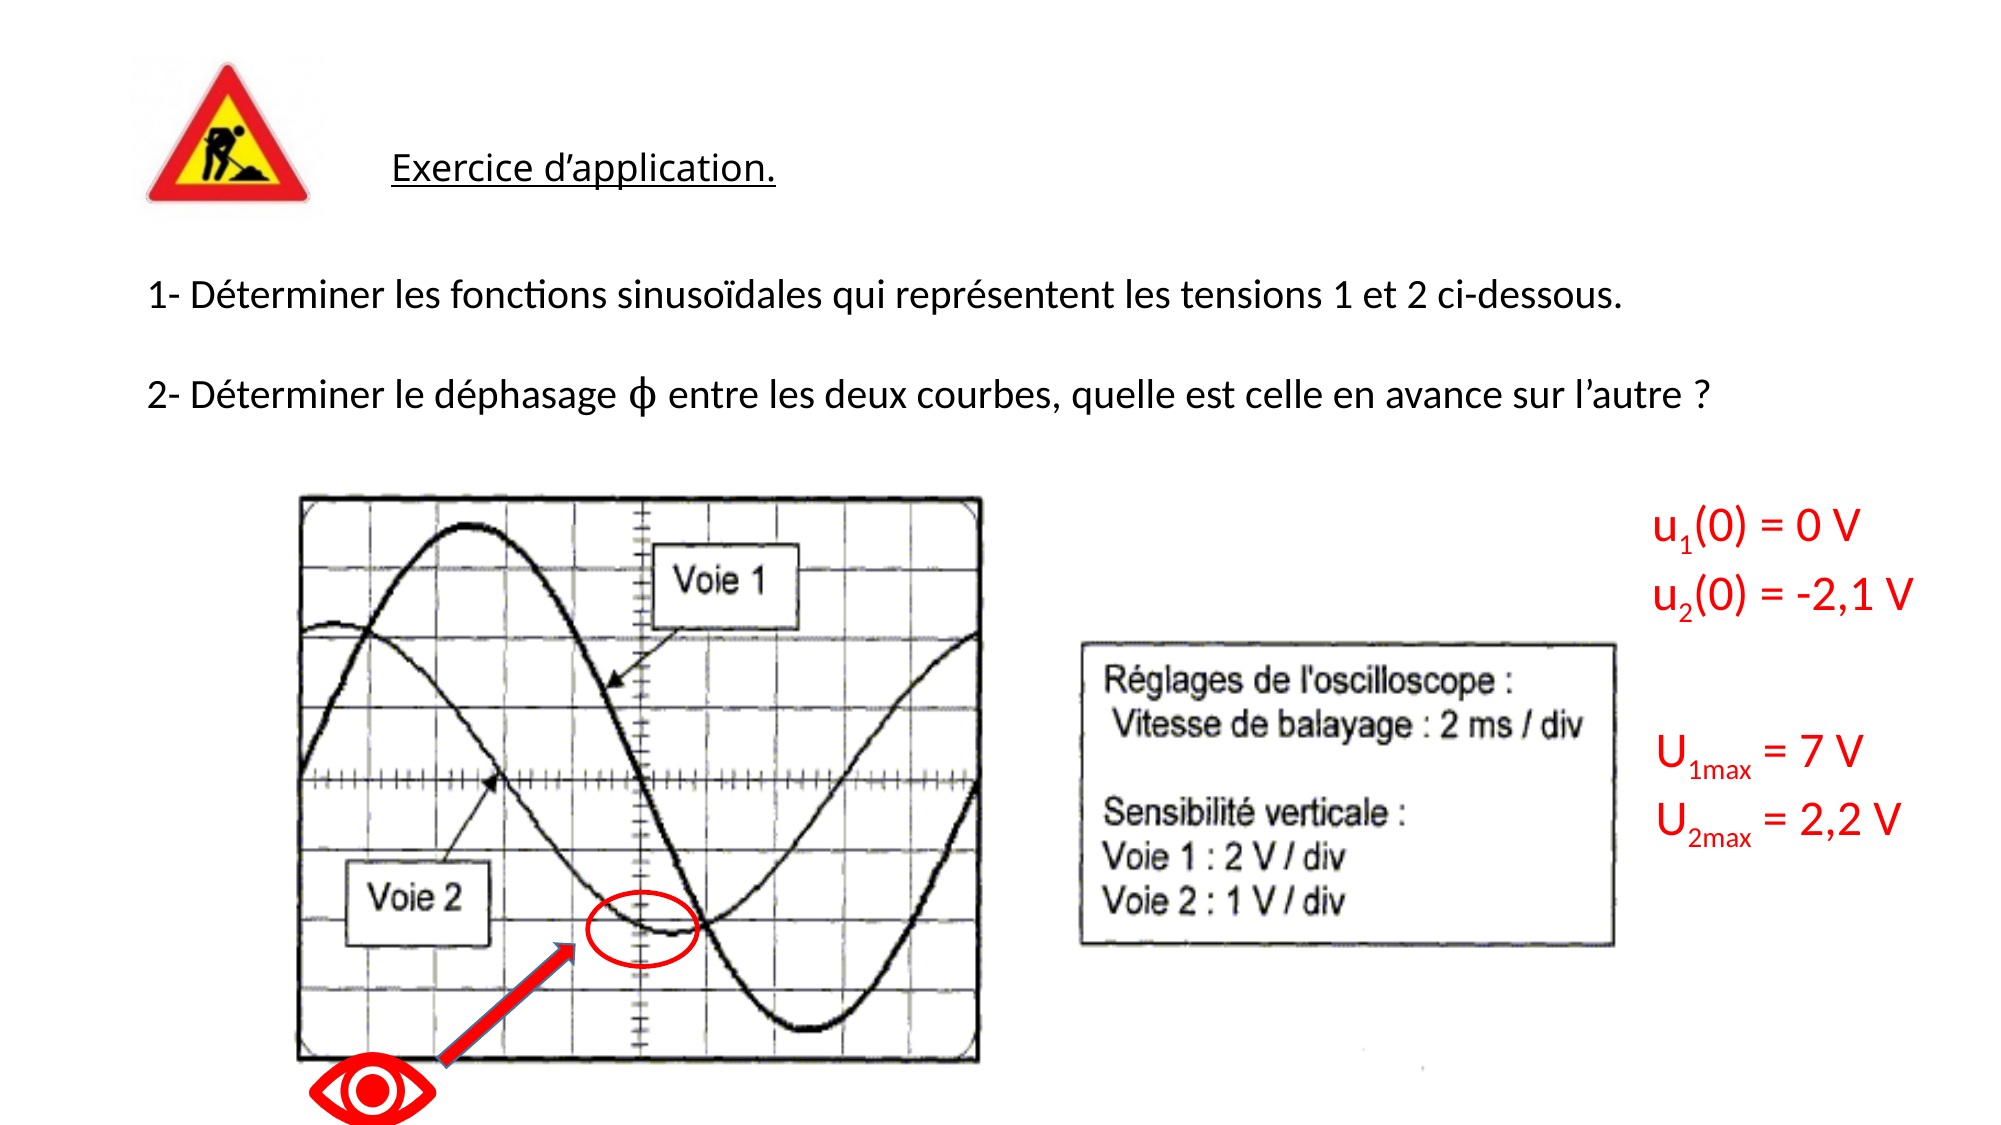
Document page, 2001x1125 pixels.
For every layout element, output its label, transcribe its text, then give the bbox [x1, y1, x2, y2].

text_box 1- Déterminer les fonctions sinusoïdales qui représentent les tensions 1 et 2 ci-dessous. 2- Déterminer le déphasage ϕ entre les deux courbes, quelle est celle en avance sur l’autre ? [131, 259, 1880, 515]
text_box u1(0) = 0 V u2(0) = -2,1 V [1637, 484, 1930, 636]
picture [131, 41, 325, 232]
text_box U1max = 7 V U2max = 2,2 V [1640, 709, 1917, 861]
picture [284, 484, 1631, 1125]
text_box Exercice d’application. [376, 136, 792, 197]
